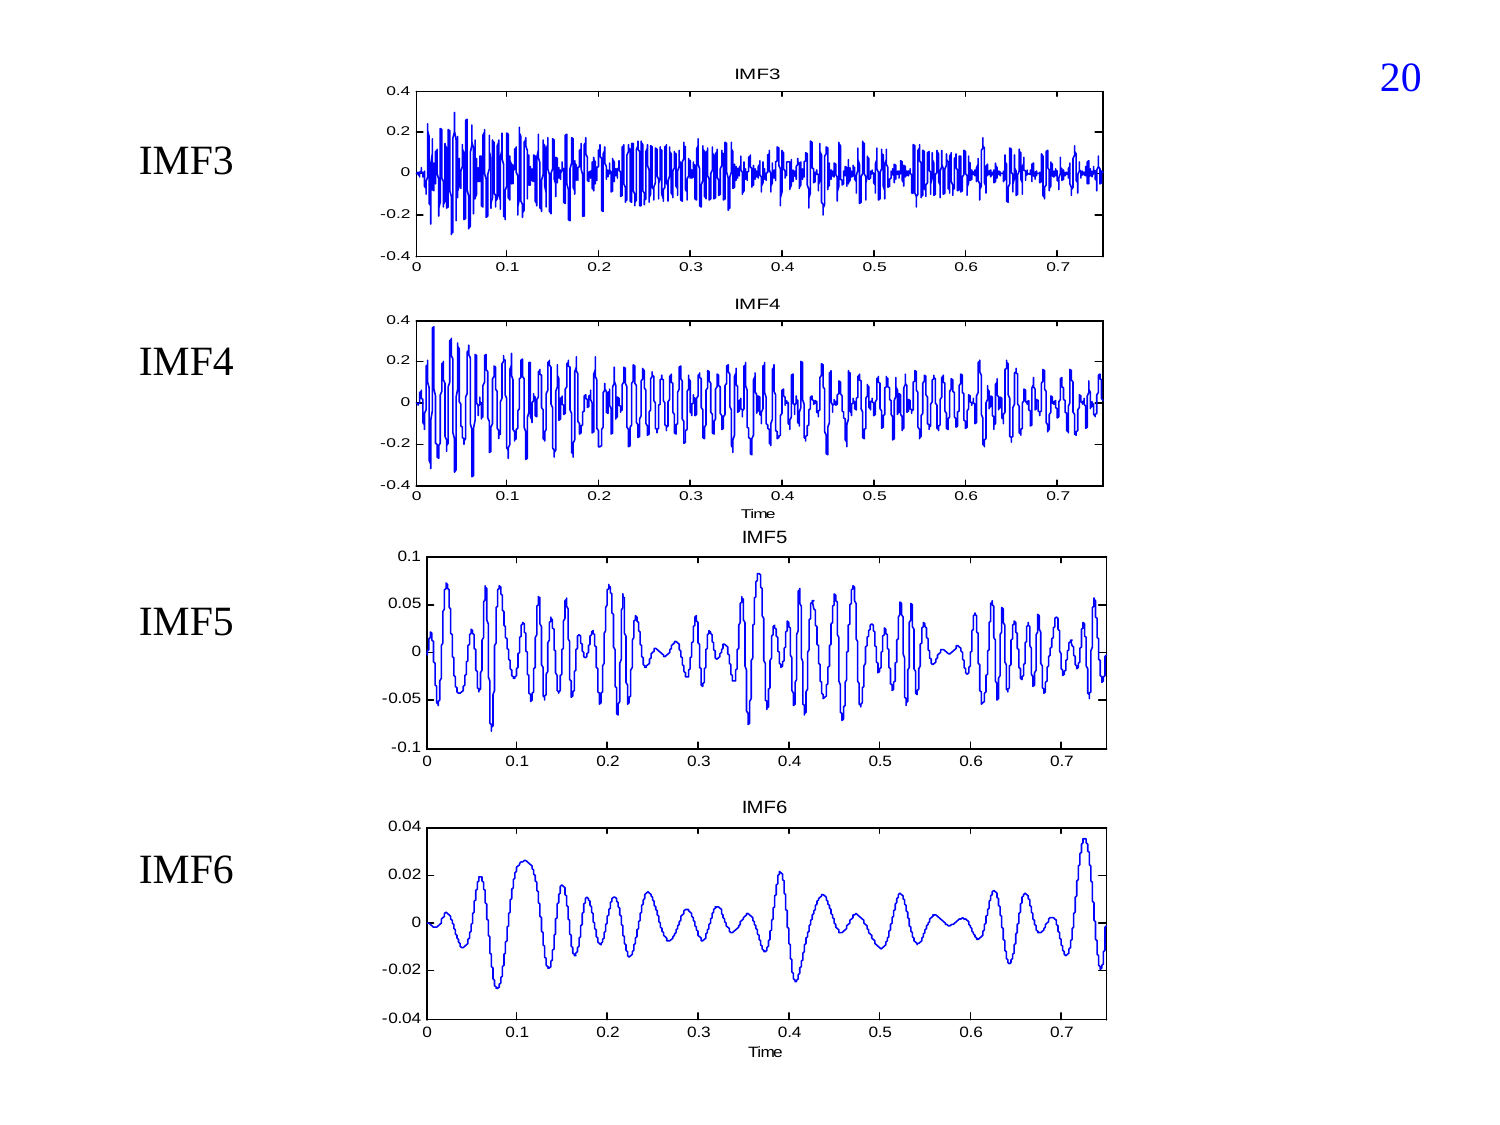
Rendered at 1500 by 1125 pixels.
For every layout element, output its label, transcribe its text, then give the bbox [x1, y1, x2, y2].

text_box IMF5 [123, 586, 307, 651]
text_box IMF4 [123, 326, 295, 392]
text_box IMF6 [123, 834, 307, 899]
text_box IMF3 [123, 125, 295, 191]
picture [300, 54, 1190, 1083]
slide_number 331 [1304, 42, 1437, 122]
